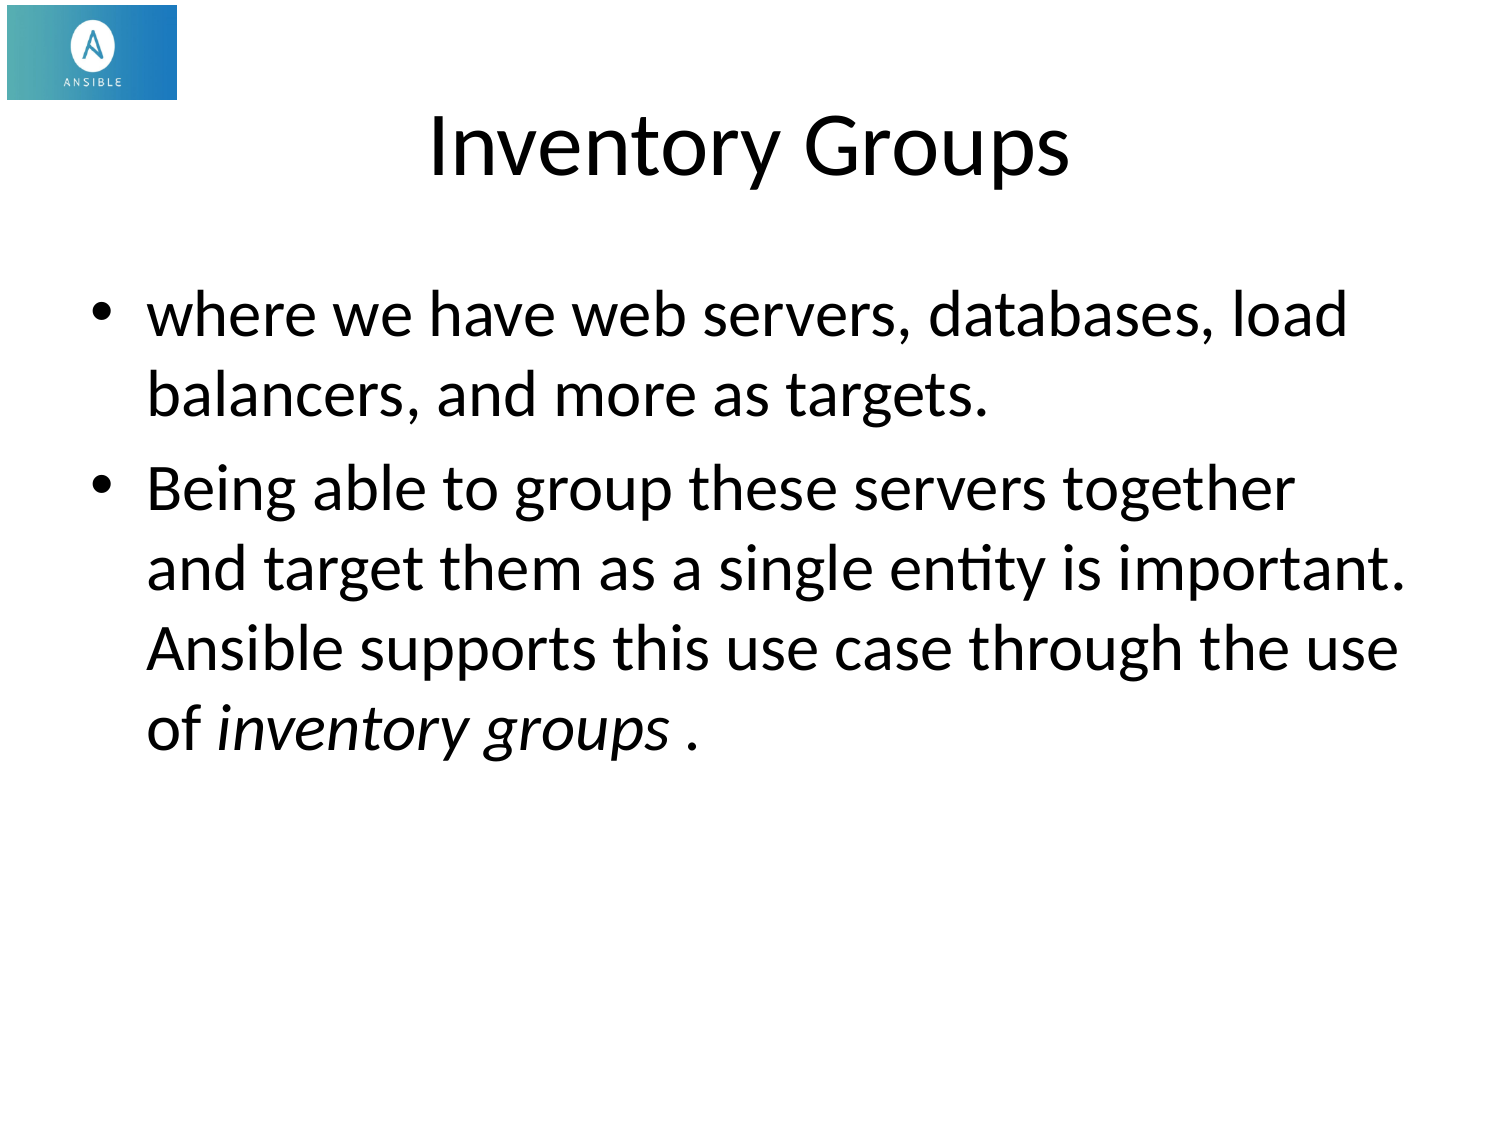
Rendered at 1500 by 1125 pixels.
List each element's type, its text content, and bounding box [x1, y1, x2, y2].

list where we have web servers, databases, load balancers, and more as targets. Being able to group these servers together and target them as a single entity is important. Ansible supports this use case through the use of inventory groups . [75, 262, 1425, 1005]
title Inventory Groups [75, 45, 1425, 233]
picture [6, 4, 177, 101]
